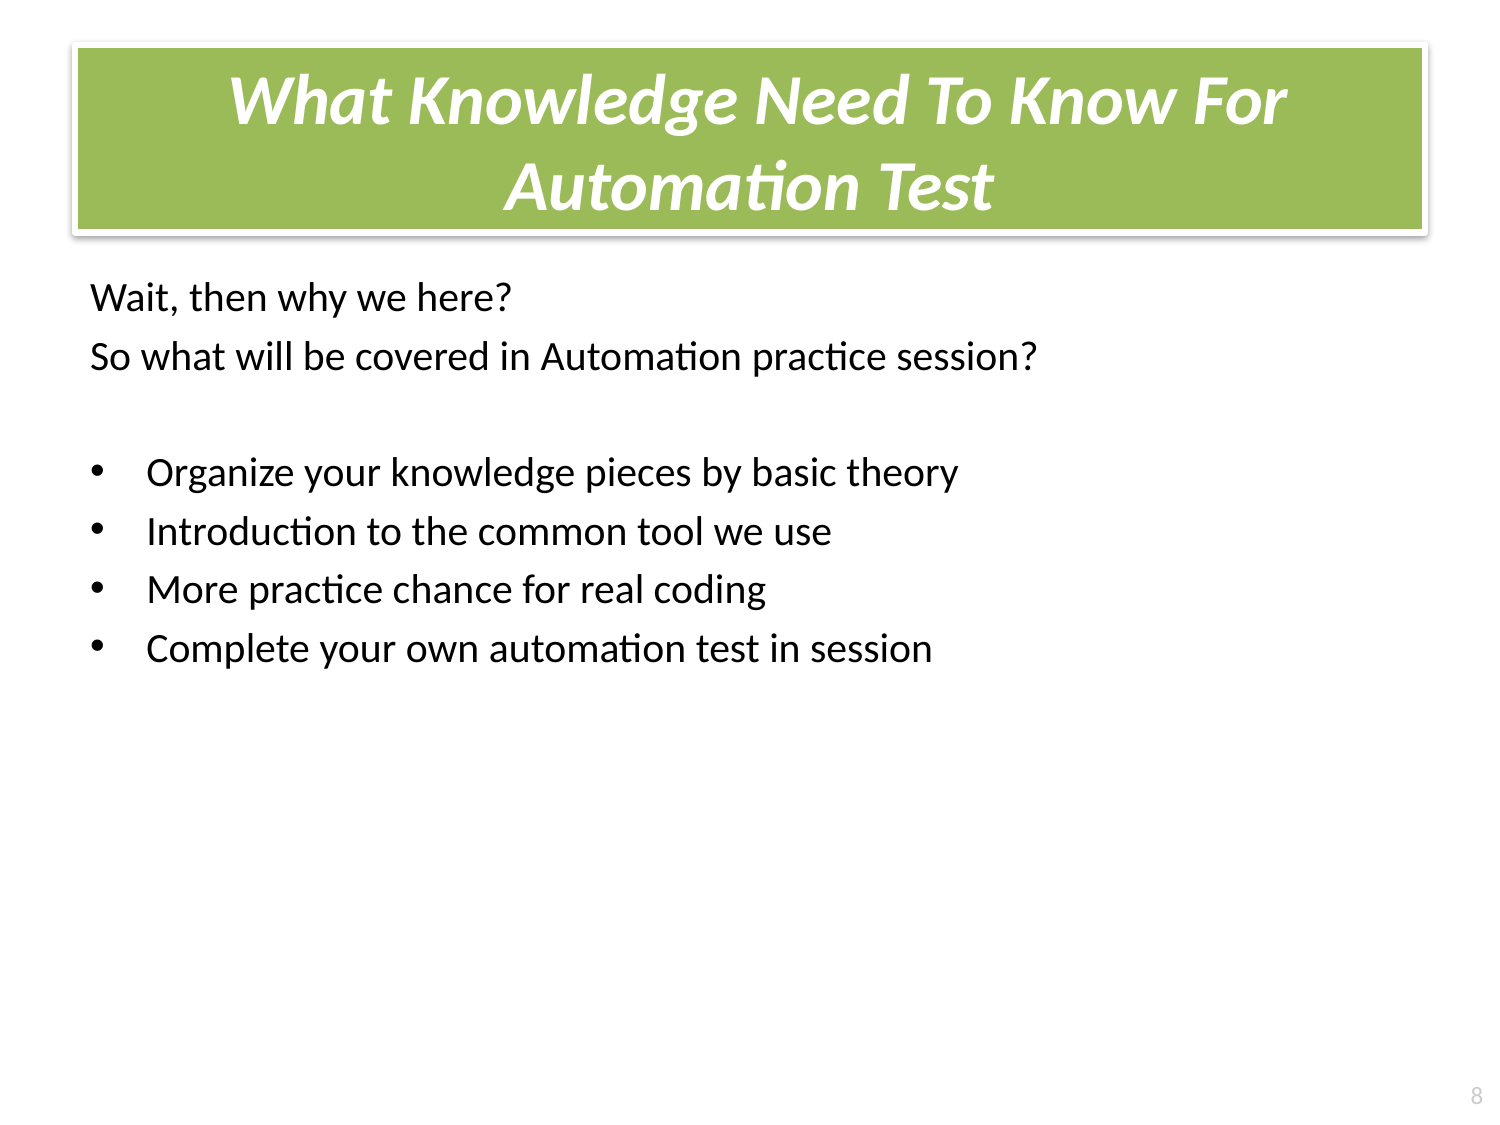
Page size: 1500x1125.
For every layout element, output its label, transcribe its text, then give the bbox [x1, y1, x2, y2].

slide_number 8 [1434, 1065, 1499, 1125]
list Wait, then why we here? So what will be covered in Automation practice session? Organize your knowledge pieces by basic theory Introduction to the common tool we use More practice chance for real coding Complete your own automation test in session [75, 262, 1425, 1005]
title What Knowledge Need To Know For Automation Test [72, 42, 1428, 236]
